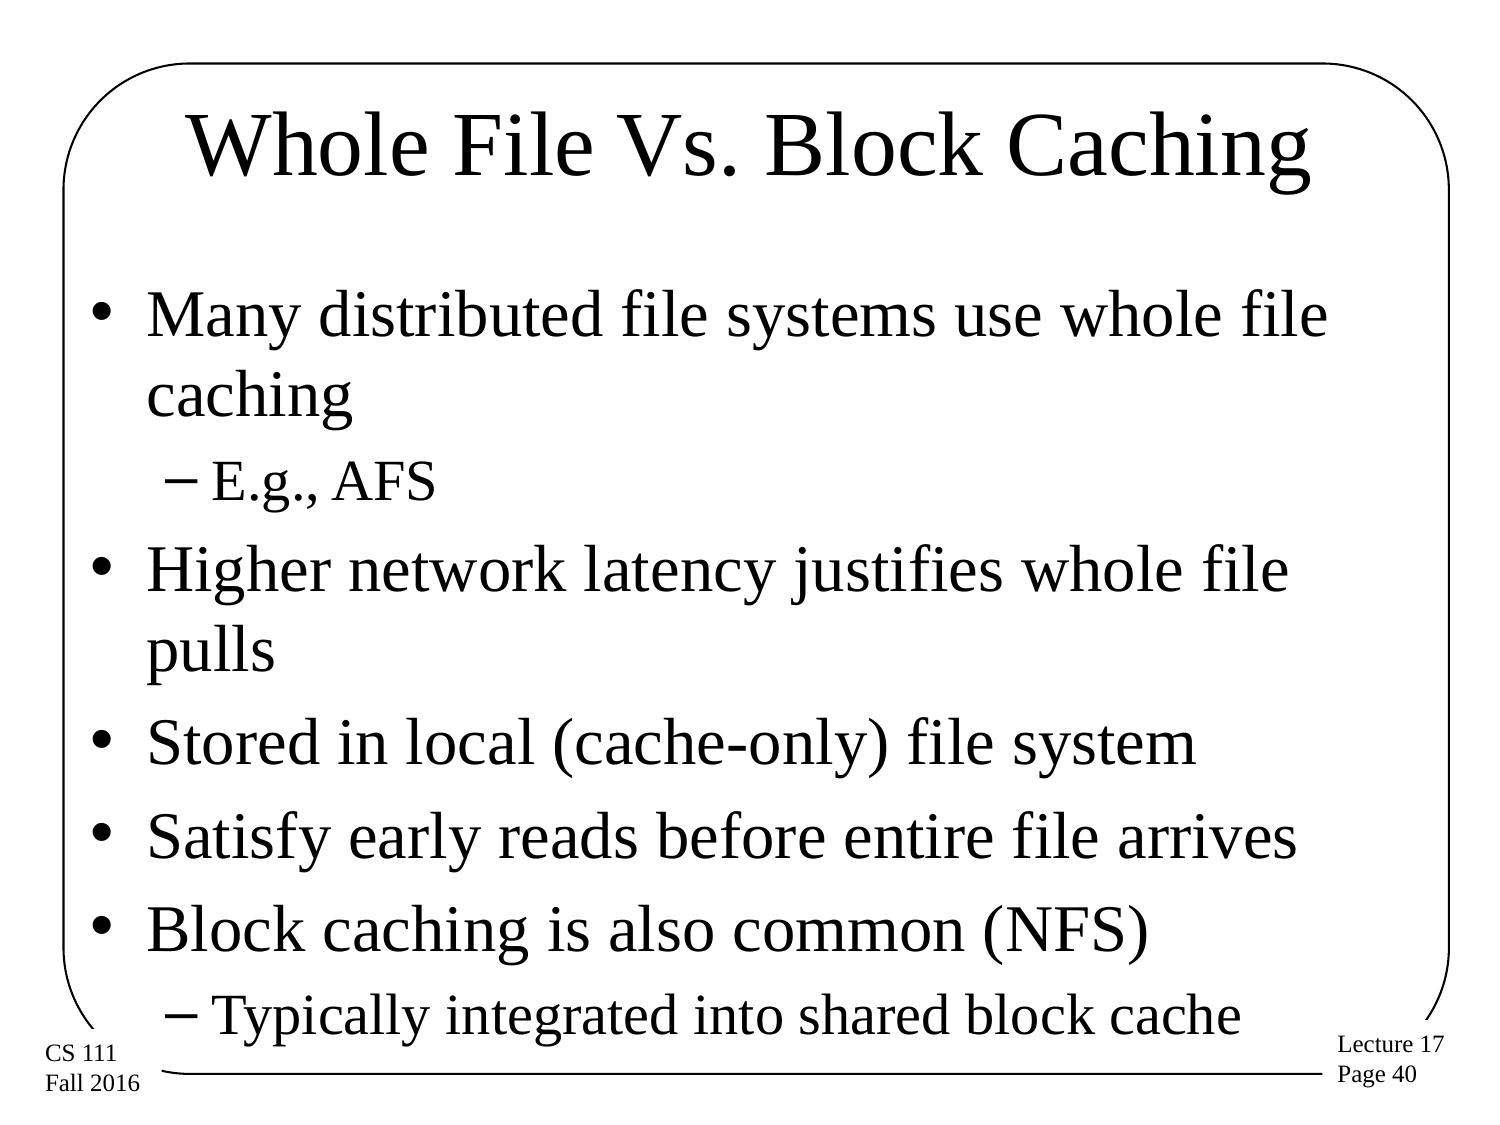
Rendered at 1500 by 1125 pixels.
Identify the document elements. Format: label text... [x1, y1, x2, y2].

list Many distributed file systems use whole file caching E.g., AFS Higher network latency justifies whole file pulls Stored in local (cache-only) file system Satisfy early reads before entire file arrives Block caching is also common (NFS) Typically integrated into shared block cache [74, 262, 1426, 1006]
title Whole File Vs. Block Caching [74, 44, 1426, 233]
